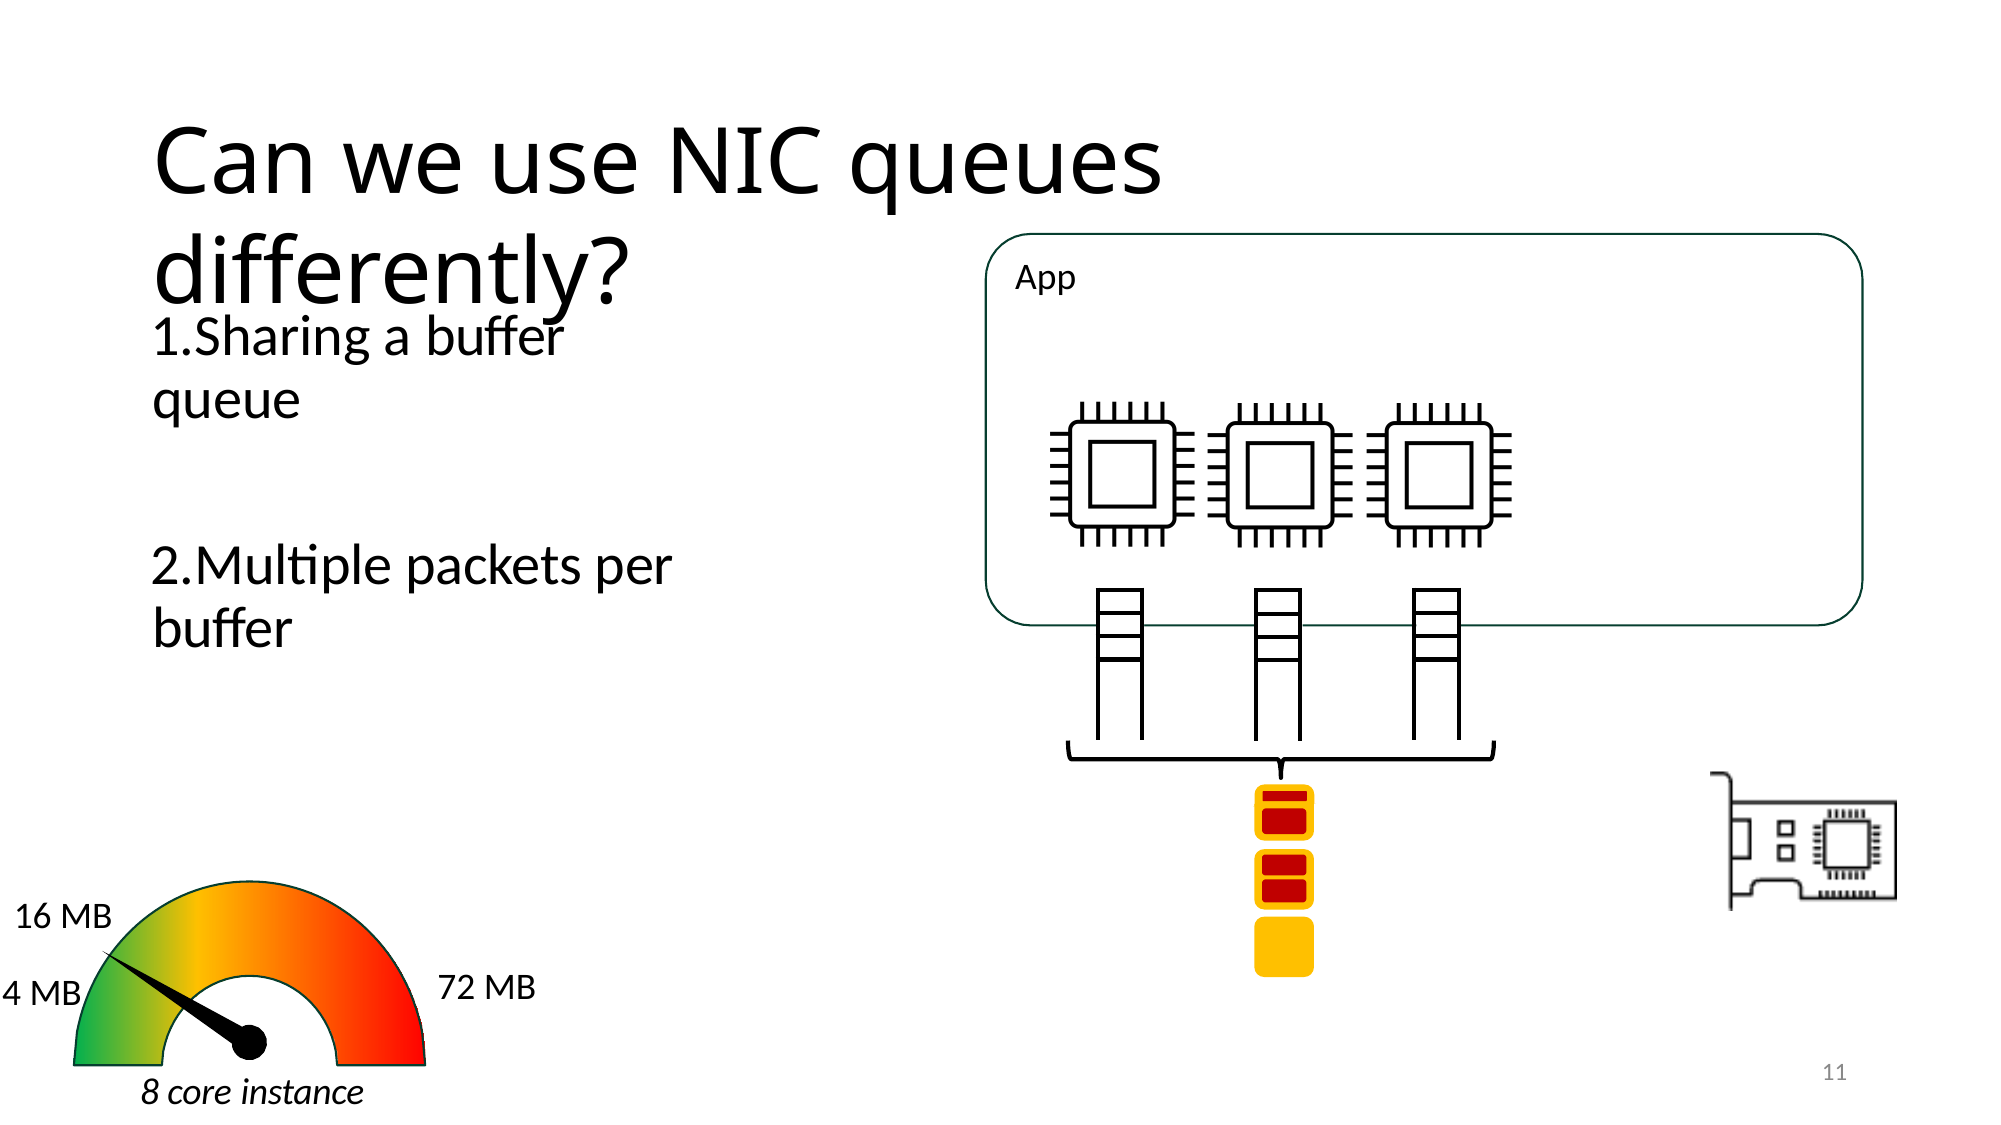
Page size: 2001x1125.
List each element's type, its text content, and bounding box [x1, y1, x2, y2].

text_box 8 core instance [137, 1074, 370, 1112]
table_cell [1258, 662, 1298, 736]
table_cell [1258, 639, 1298, 658]
text_box 72 MB [435, 962, 539, 1008]
table_cell [1416, 662, 1457, 736]
table_cell [1416, 615, 1457, 634]
table_cell [1100, 638, 1140, 657]
title Can we use NIC queues differently? [150, 100, 1454, 323]
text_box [1254, 849, 1315, 978]
text_box App Sharing a buffer queue Multiple packets per buffer [150, 323, 1078, 659]
table_header [1416, 592, 1457, 611]
table_cell [1258, 616, 1298, 635]
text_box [1024, 377, 1536, 573]
table_header [1100, 592, 1140, 611]
picture [1710, 770, 1898, 912]
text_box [72, 880, 427, 1067]
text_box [1065, 738, 1497, 841]
text_box 16 MB 4 MB [0, 891, 67, 1013]
slide_number 11 [1815, 1054, 1854, 1125]
table_header [1258, 592, 1298, 612]
table_cell [1100, 615, 1140, 634]
table_cell [1416, 638, 1457, 657]
table_cell [1100, 662, 1140, 736]
text_box [1078, 233, 1863, 626]
